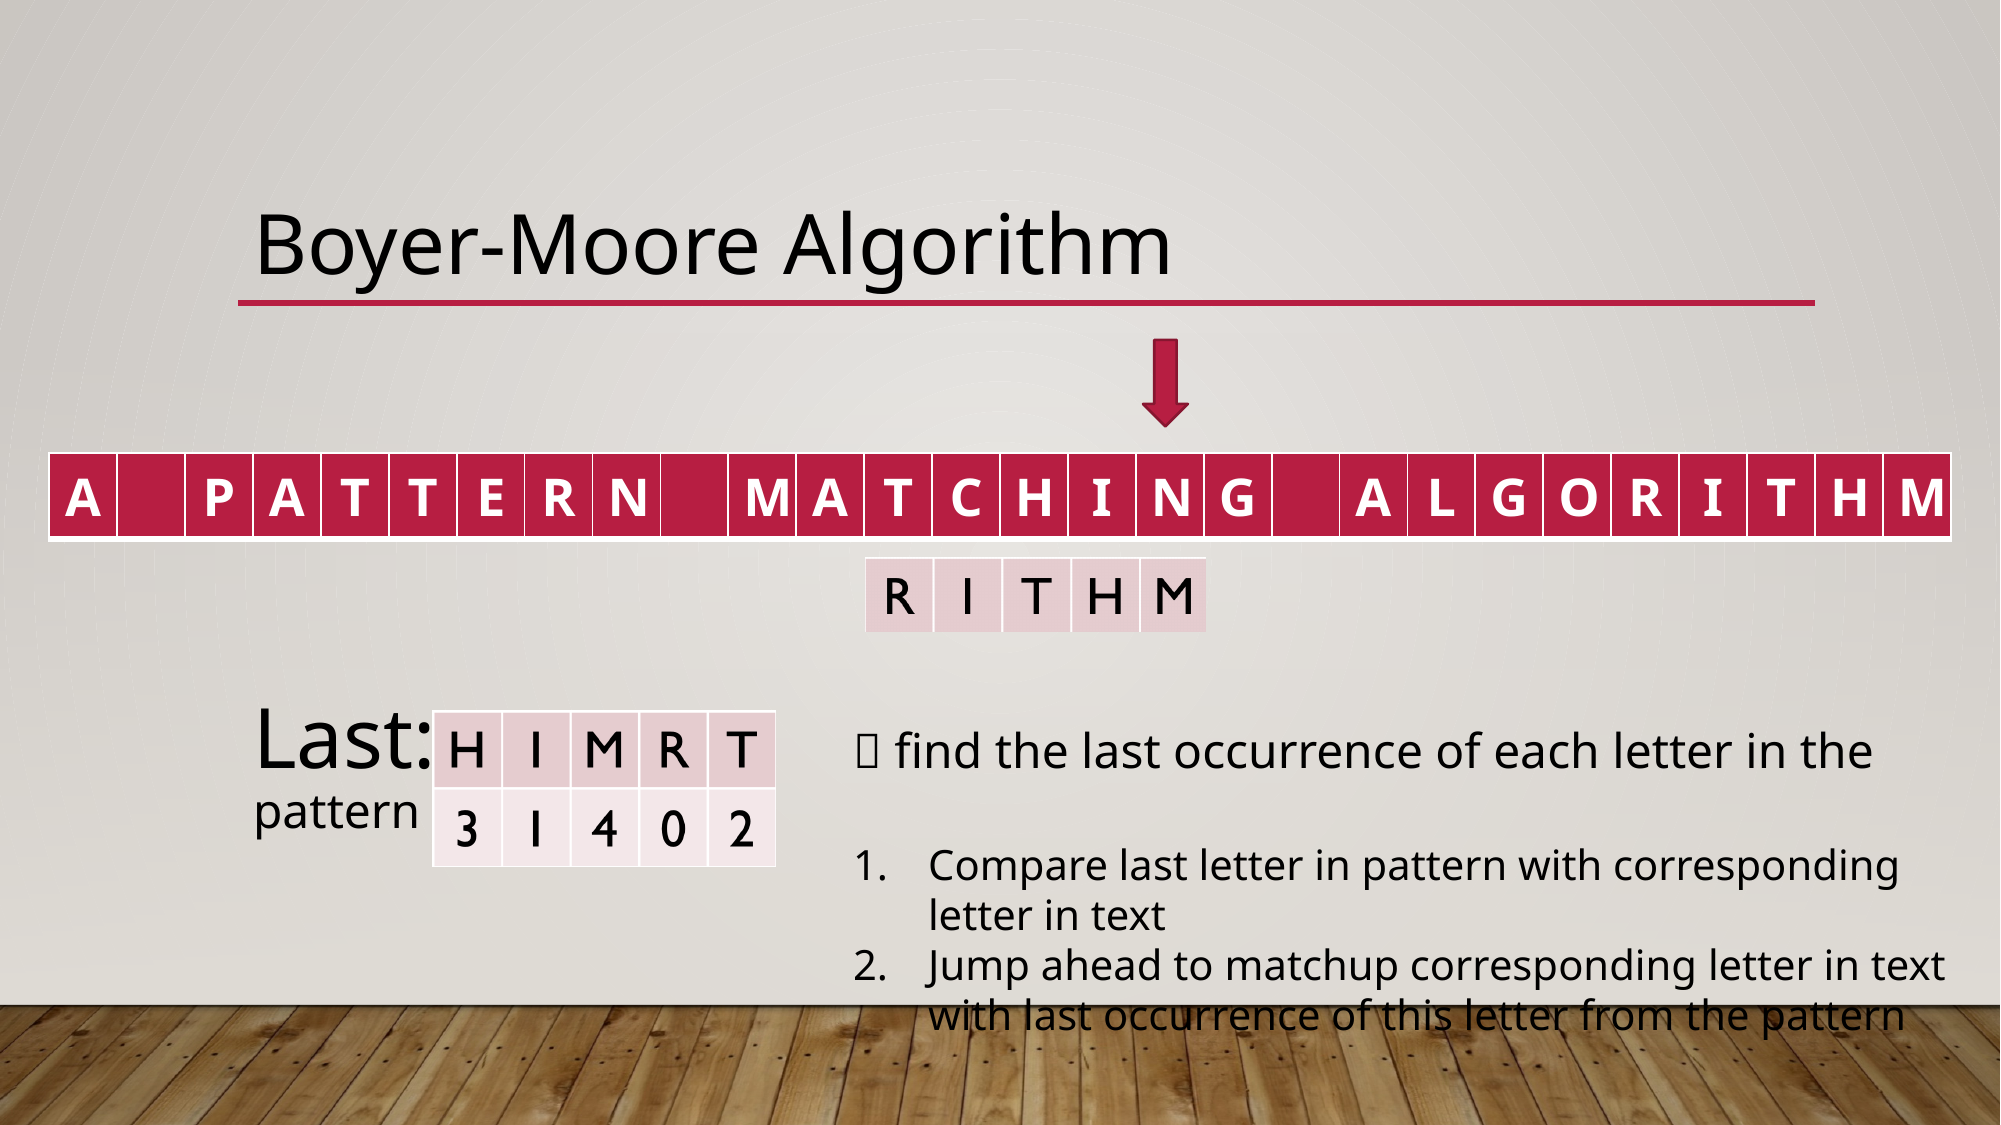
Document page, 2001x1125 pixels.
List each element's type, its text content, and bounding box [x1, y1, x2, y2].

text_box [1141, 338, 1190, 428]
table_header N [1137, 454, 1203, 536]
table_header P [186, 454, 252, 536]
table_header [118, 454, 184, 536]
table_header R [525, 454, 592, 536]
table_header [661, 454, 727, 536]
table_header C [933, 454, 999, 536]
table_header T [865, 454, 931, 536]
table_header M [1884, 454, 1950, 536]
table_header A [797, 454, 863, 536]
table_header R [1612, 454, 1678, 536]
table_header T [390, 454, 456, 536]
table_header N [593, 454, 660, 536]
table_header T [322, 454, 388, 536]
table_header O [1544, 454, 1610, 536]
table_header G [1476, 454, 1542, 536]
text_box Boyer-Moore Algorithm Last:  find the last occurrence of each letter in the pattern Compare last letter in pattern with corresponding letter in text Jump ahead to matchup corresponding letter in text with last occurrence of this letter from the pattern [238, 194, 2000, 1085]
table_header G [1205, 454, 1271, 536]
table_header L [1408, 454, 1474, 536]
table_header A [1340, 454, 1407, 536]
picture [865, 556, 1206, 632]
table_header E [458, 454, 524, 536]
table_header A [254, 454, 320, 536]
table_header [1273, 454, 1339, 536]
table_header I [1069, 454, 1135, 536]
picture [432, 710, 776, 867]
picture [0, 1005, 2000, 1125]
table_header T [1748, 454, 1814, 536]
table_header A [50, 454, 116, 536]
table_header I [1680, 454, 1746, 536]
table_header H [1816, 454, 1882, 536]
table_header M [729, 454, 795, 536]
table_header H [1001, 454, 1067, 536]
